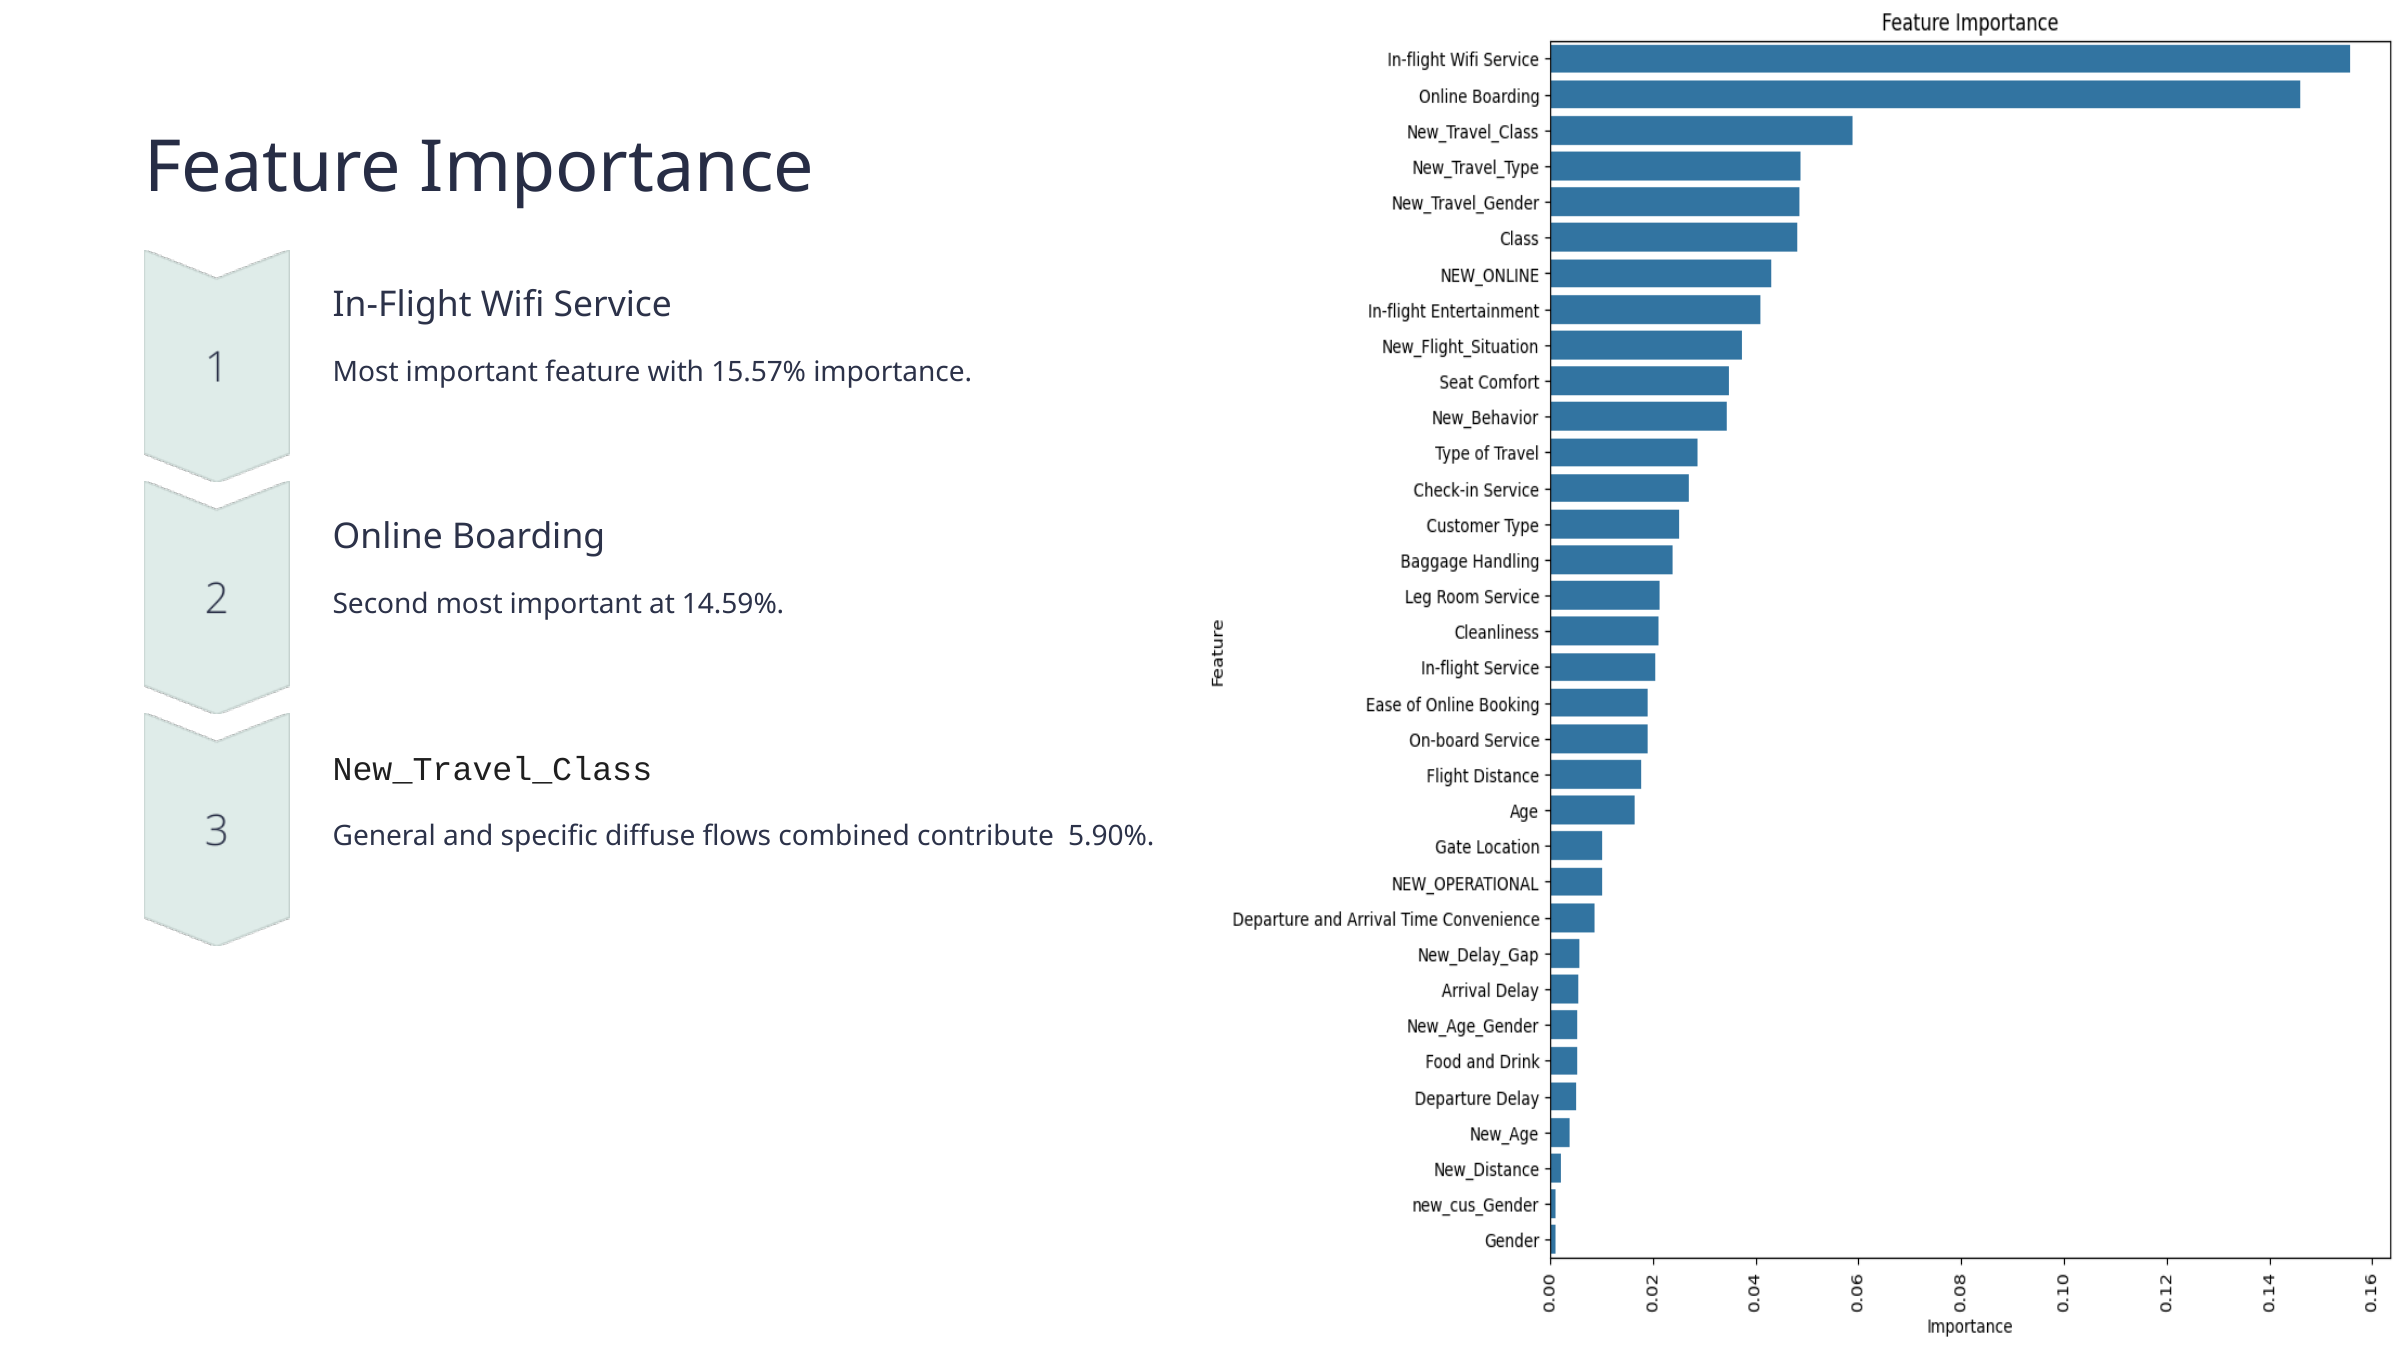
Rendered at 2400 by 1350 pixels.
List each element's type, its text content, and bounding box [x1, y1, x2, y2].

text_box In-Flight Wifi Service [332, 278, 695, 325]
text_box General and specific diffuse flows combined contribute 5.90%. [332, 804, 1199, 852]
picture [144, 250, 290, 946]
text_box Second most important at 14.59%. [332, 573, 1199, 620]
text_box Online Boarding [332, 510, 695, 556]
picture [1199, 0, 2400, 1350]
text_box New_Travel_Class [332, 742, 695, 788]
text_box Feature Importance [144, 116, 869, 207]
text_box Most important feature with 15.57% importance. [332, 341, 1199, 388]
